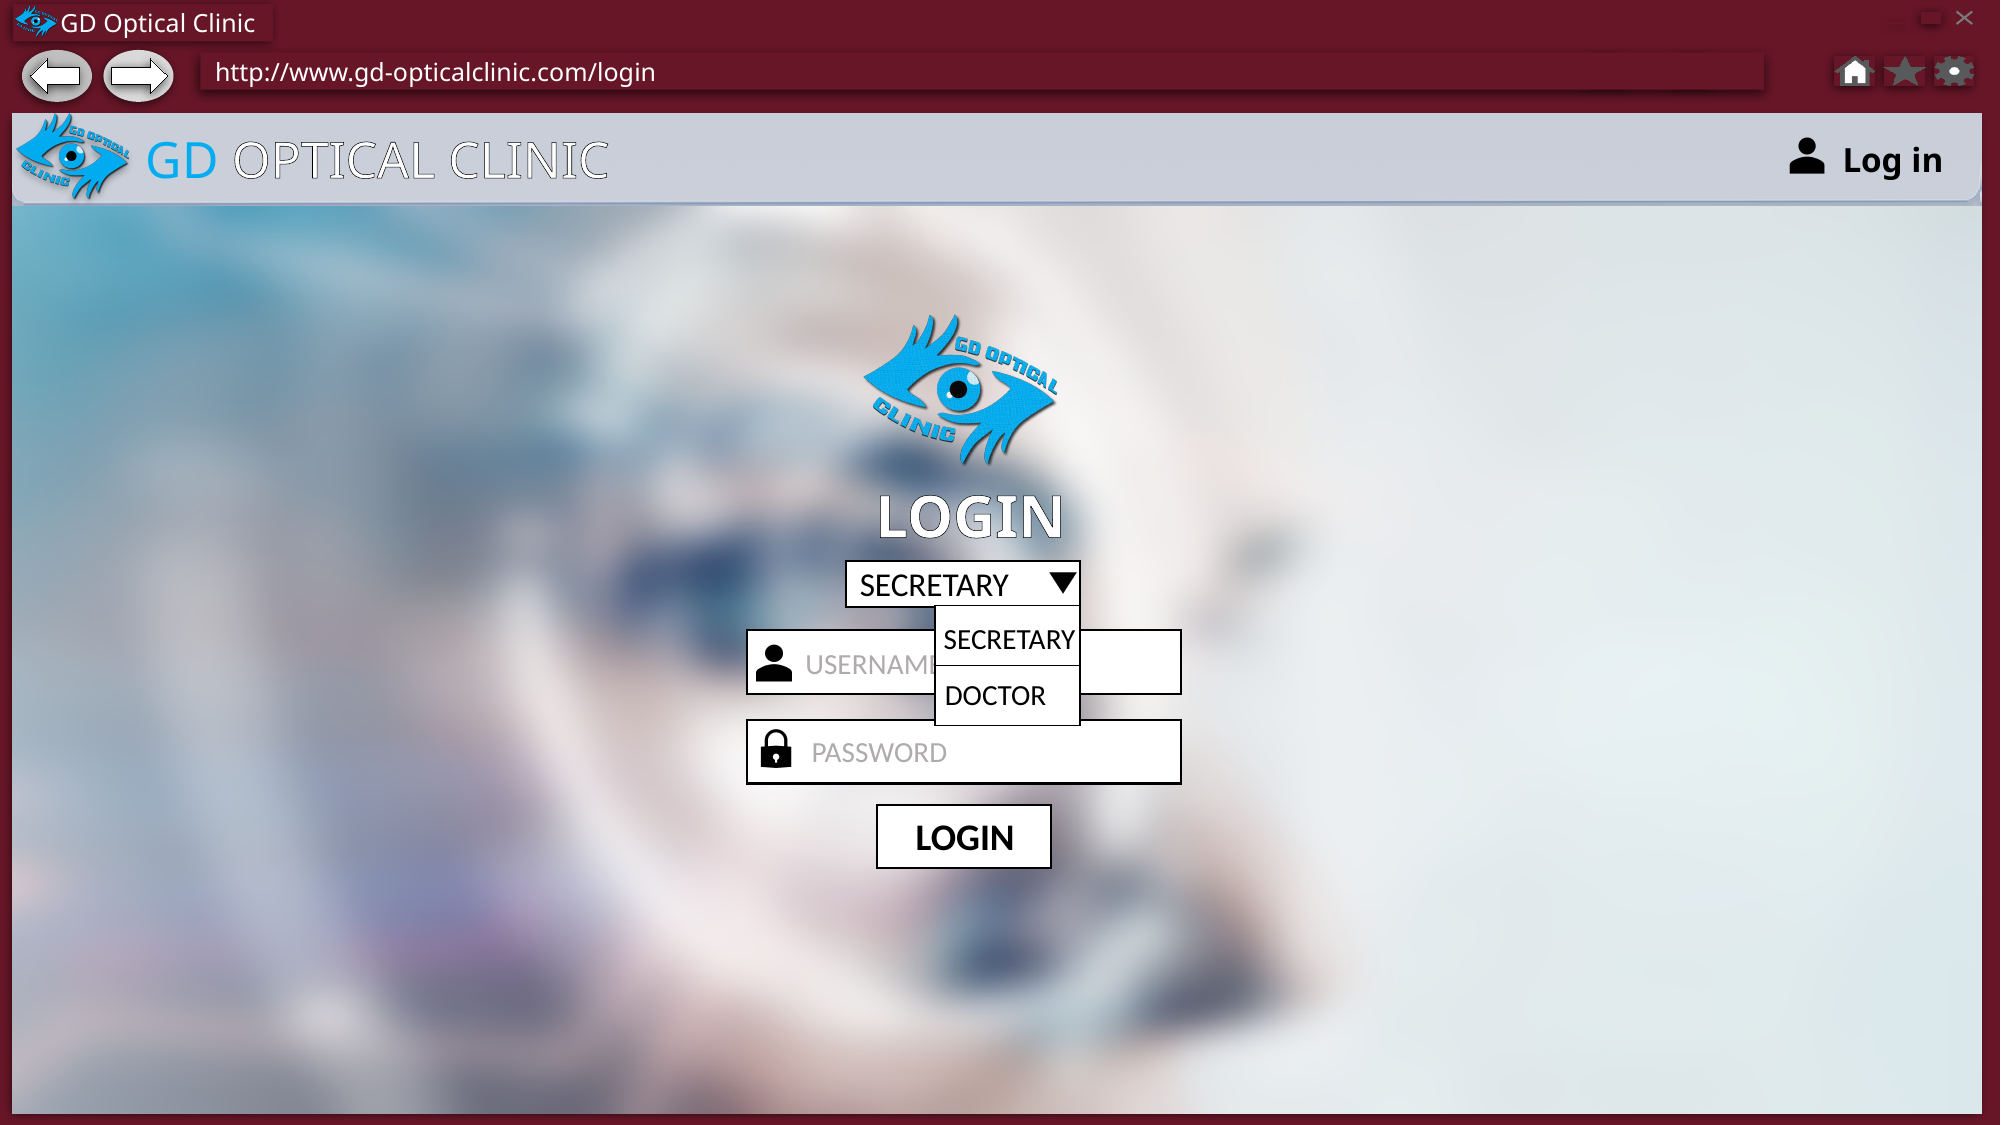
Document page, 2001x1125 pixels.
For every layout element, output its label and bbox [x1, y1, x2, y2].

text_box [0, 0, 2000, 1125]
picture [14, 4, 59, 38]
picture [12, 110, 1982, 1115]
